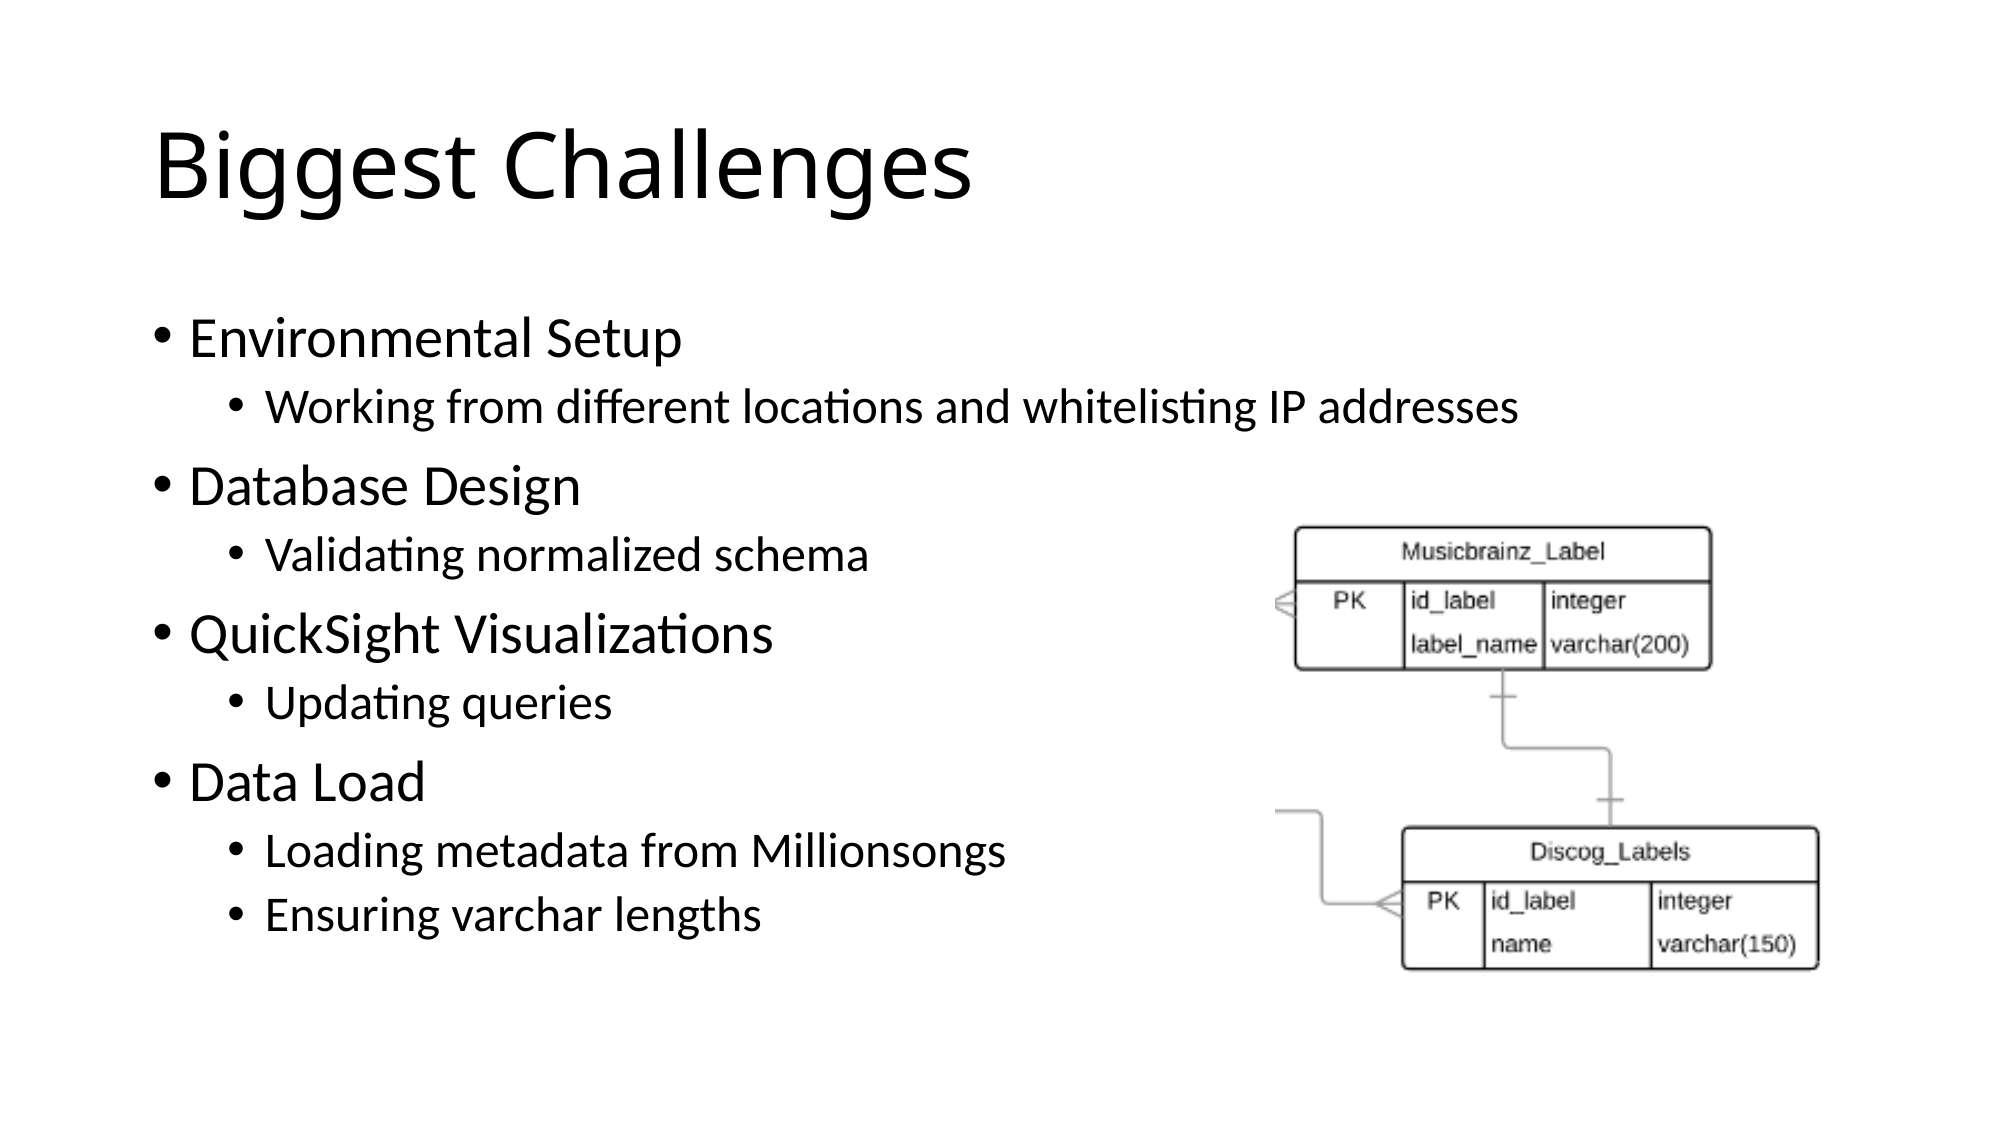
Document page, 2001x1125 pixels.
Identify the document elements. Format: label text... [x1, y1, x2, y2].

picture [1275, 469, 1839, 1015]
title Biggest Challenges [137, 59, 1863, 278]
list Environmental Setup Working from different locations and whitelisting IP addresses Database Design Validating normalized schema QuickSight Visualizations Updating queries Data Load Loading metadata from Millionsongs Ensuring varchar lengths [137, 299, 1863, 1023]
